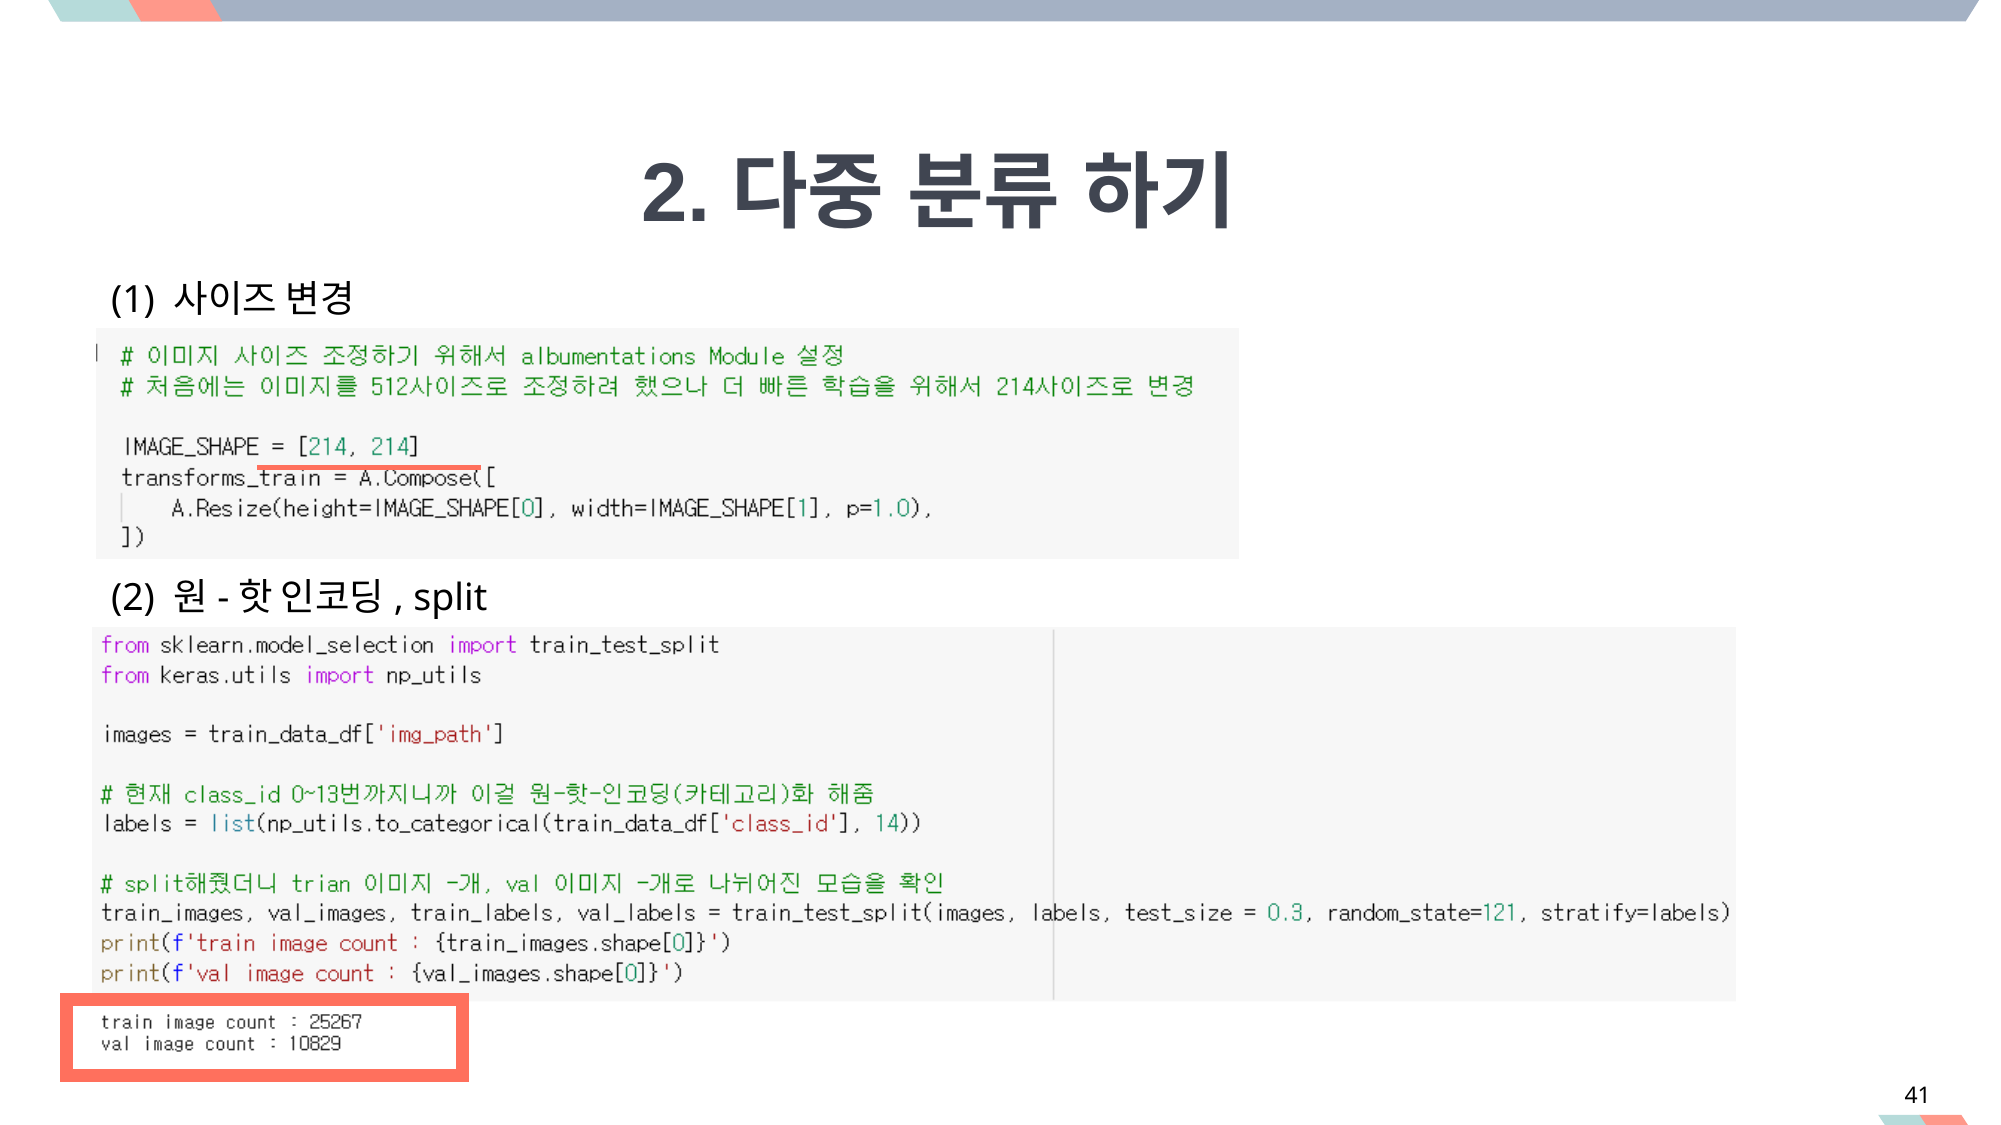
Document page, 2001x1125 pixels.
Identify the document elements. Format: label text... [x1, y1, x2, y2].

text_box (2) 원-핫 인코딩, split [96, 568, 508, 624]
picture [95, 327, 1239, 560]
text_box [60, 993, 469, 1081]
picture [92, 627, 1736, 1062]
text_box (1) 사이즈 변경 [96, 267, 508, 326]
text_box 2.다중 분류 하기 [626, 130, 1374, 246]
